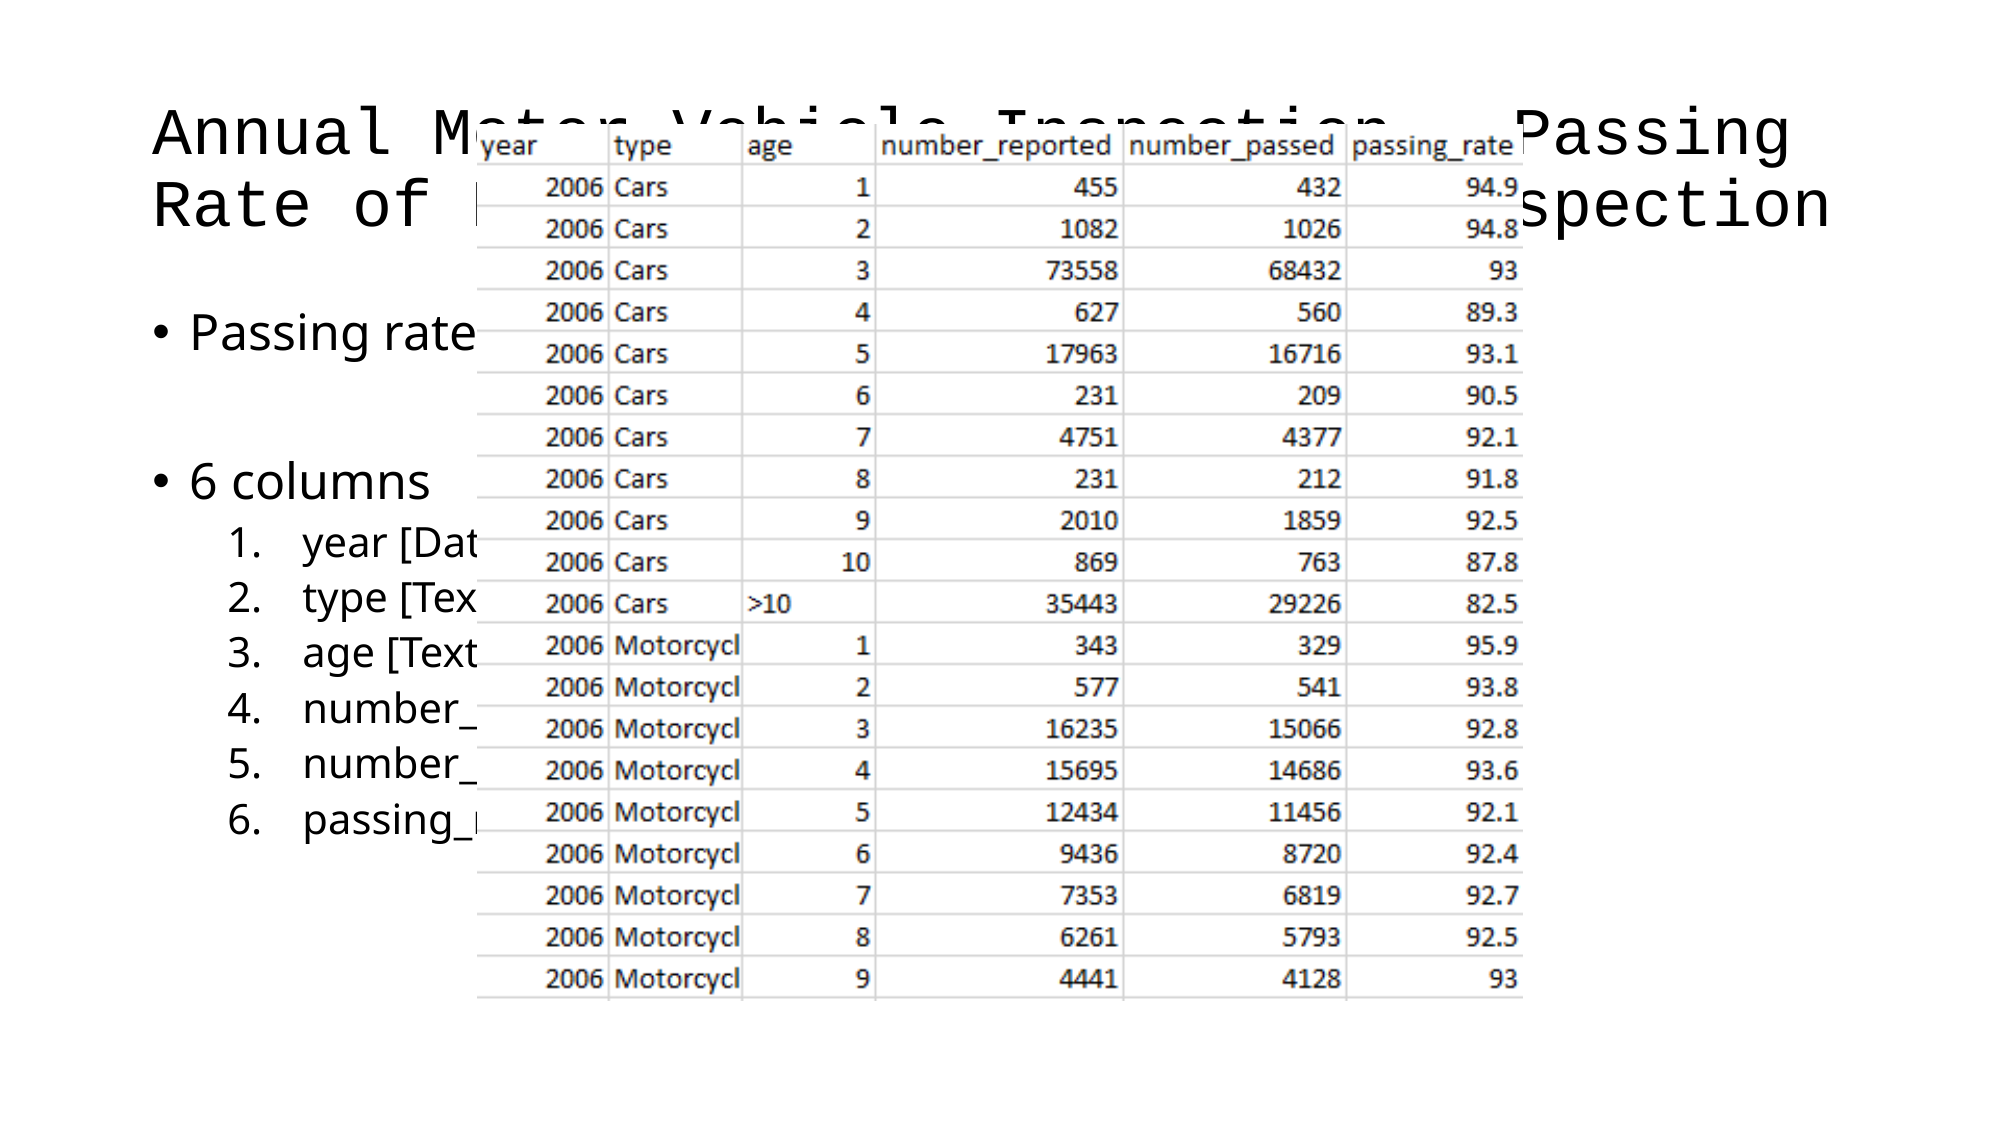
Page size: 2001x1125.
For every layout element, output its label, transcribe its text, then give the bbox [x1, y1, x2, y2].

title Annual Motor Vehicle Inspection – Passing Rate of Motor Vehicles on First Inspection [137, 59, 1863, 278]
list Passing rates of motor vehicles on first inspection 6 columns year [Datetime (Year) “YYYY”] type [Text (General)] – vehicle type age [Text (General)] - age number_reported (Numeric (General)] – reported number_passed (Numeric (General)] – passed passing_rate (Numeric (Percentage)] [137, 299, 1863, 1014]
picture [477, 124, 1523, 1001]
